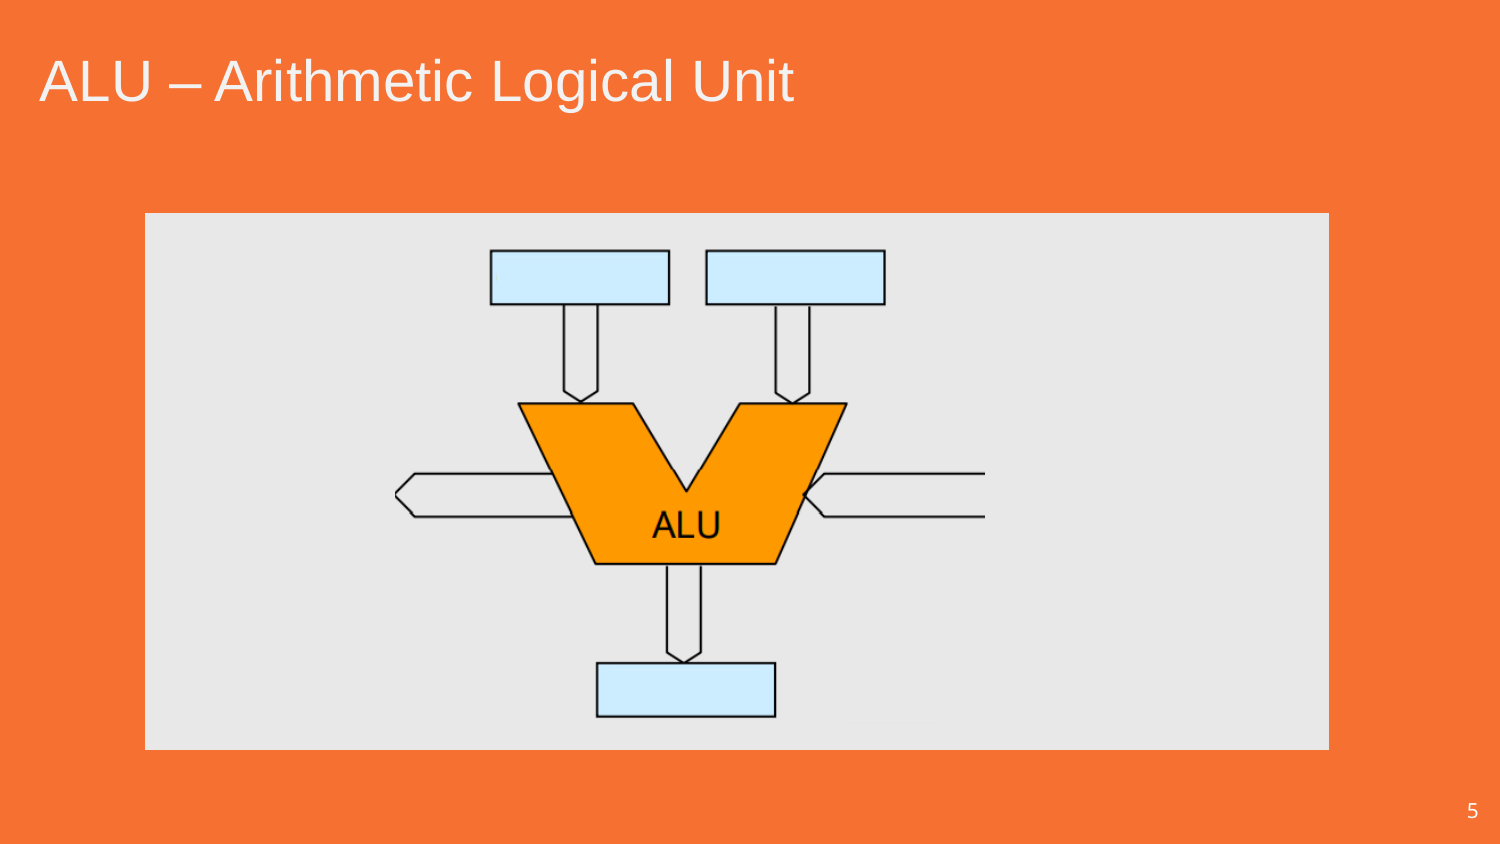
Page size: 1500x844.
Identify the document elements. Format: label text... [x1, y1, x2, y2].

picture [145, 212, 1329, 750]
slide_number 5 [1403, 779, 1494, 844]
text_box ALU – Arithmetic Logical Unit [25, 35, 882, 121]
